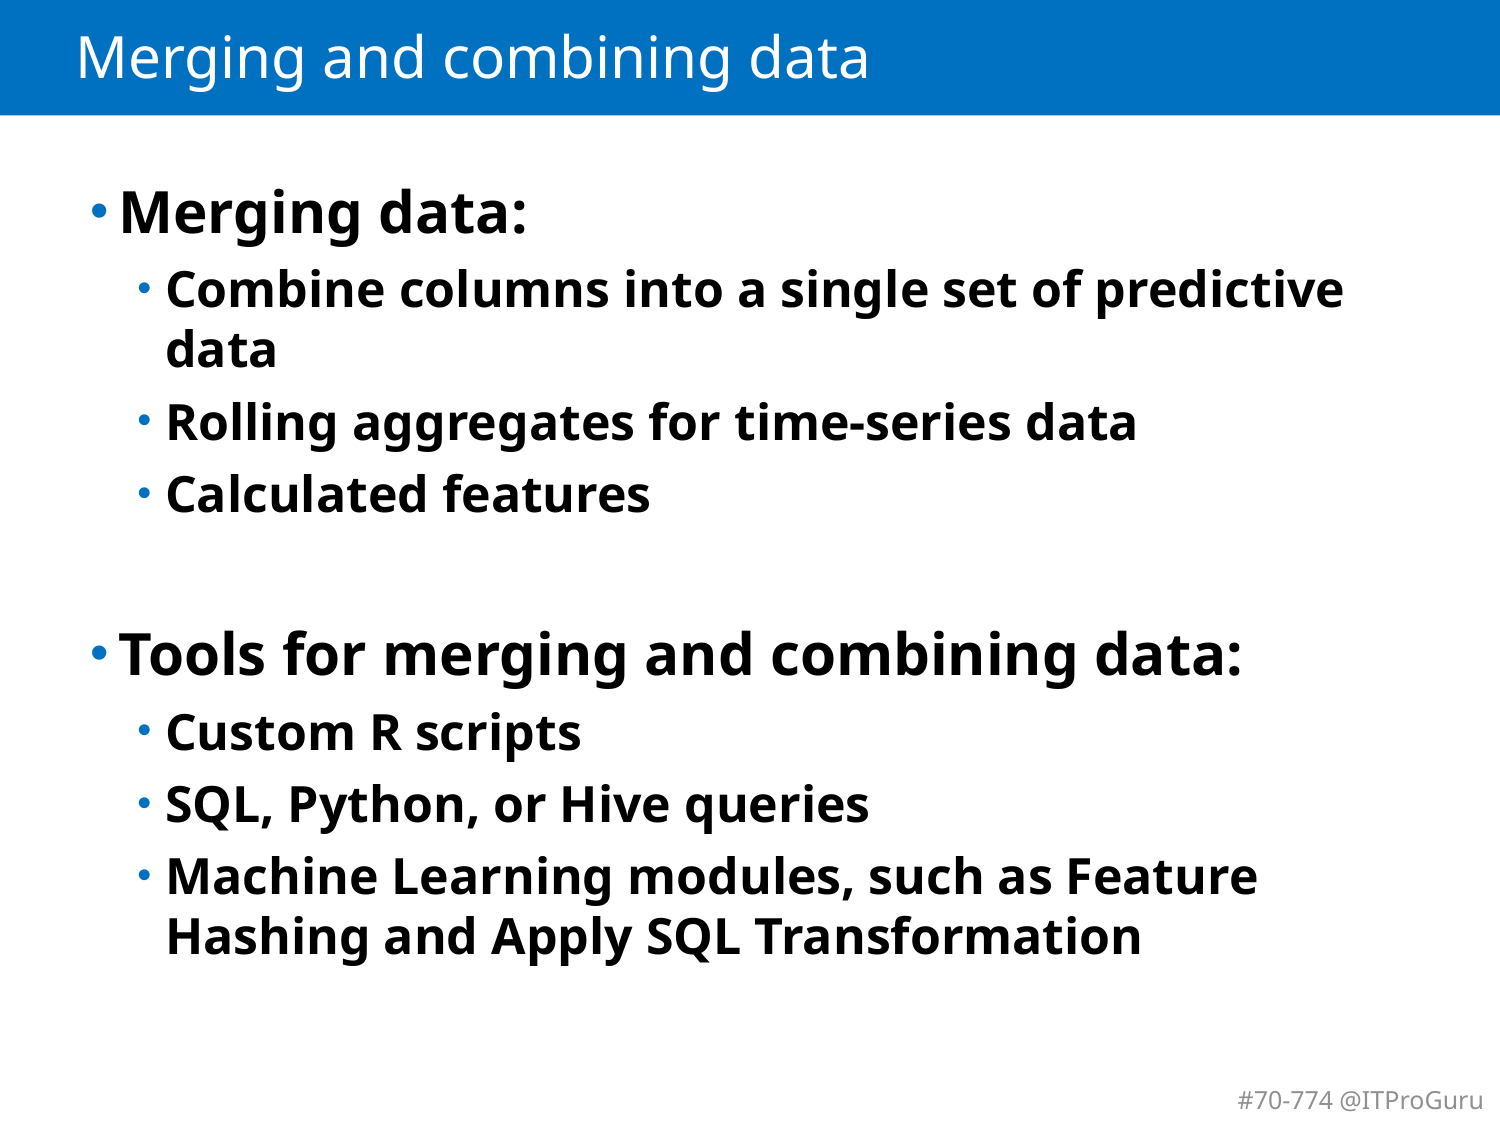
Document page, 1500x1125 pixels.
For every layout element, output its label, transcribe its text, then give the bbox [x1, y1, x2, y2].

text_box Merging data: Combine columns into a single set of predictive data Rolling aggregates for time-series data Calculated features Tools for merging and combining data: Custom R scripts SQL, Python, or Hive queries Machine Learning modules, such as Feature Hashing and Apply SQL Transformation [75, 167, 1408, 1012]
title Merging and combining data [75, 0, 1351, 122]
